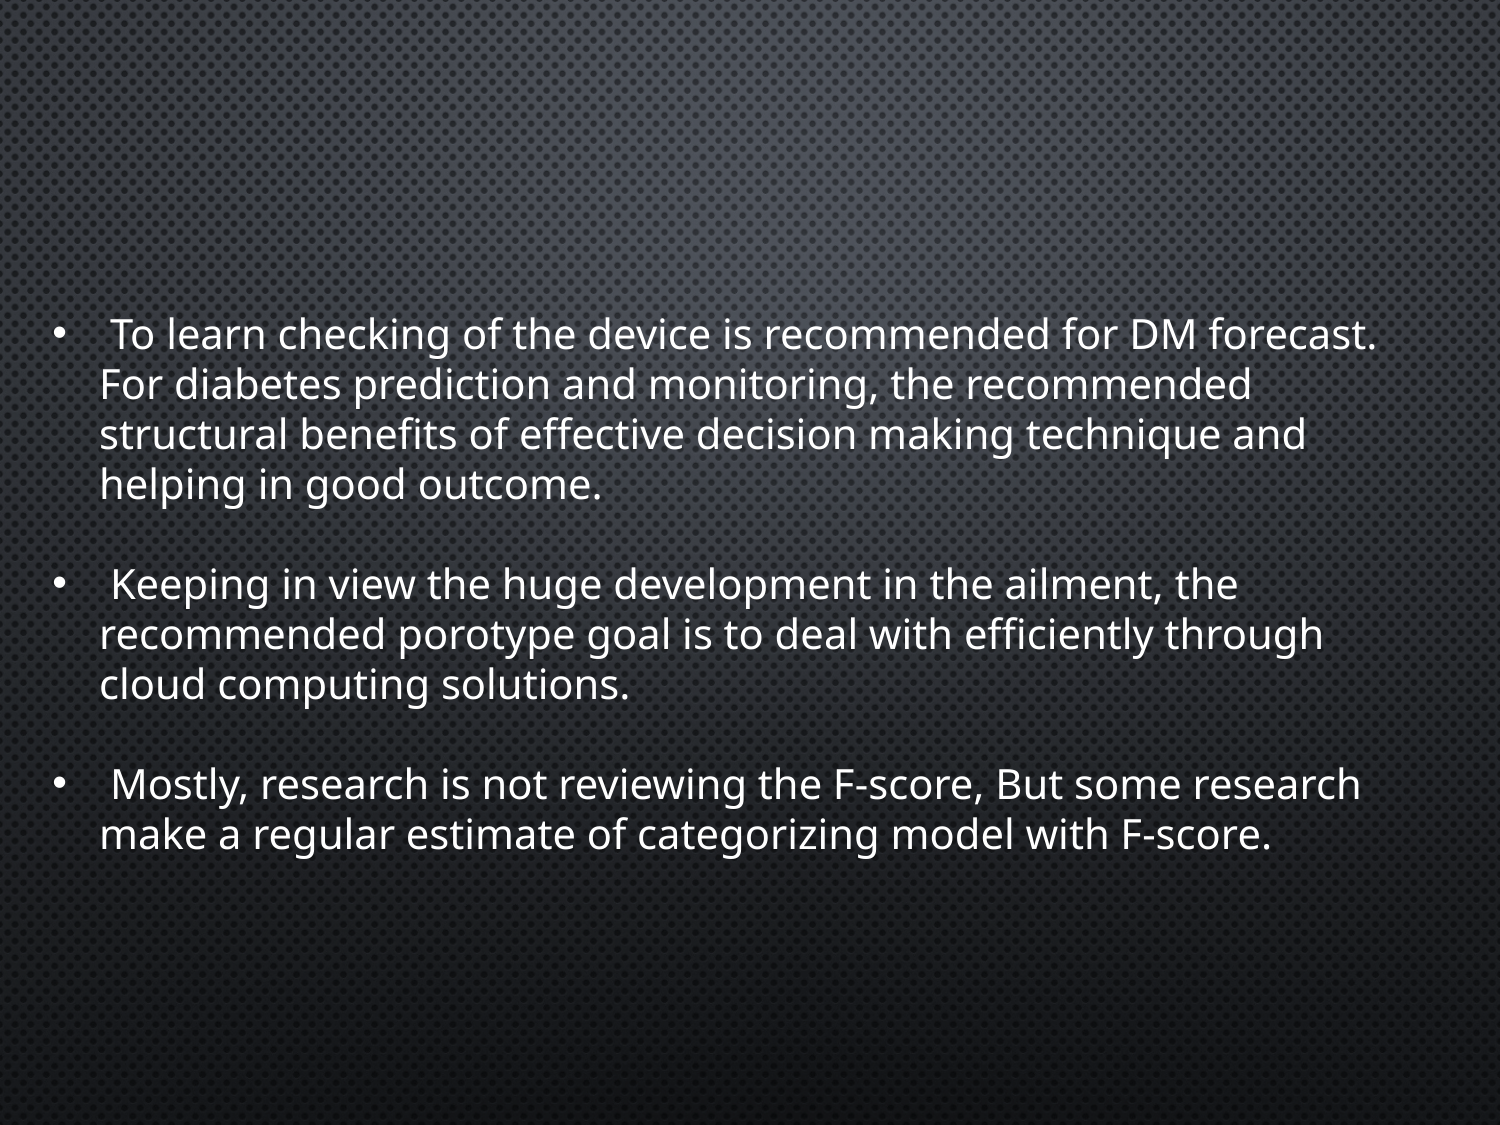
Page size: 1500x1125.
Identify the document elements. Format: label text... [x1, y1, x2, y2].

text_box To learn checking of the device is recommended for DM forecast. For diabetes prediction and monitoring, the recommended structural benefits of effective decision making technique and helping in good outcome. Keeping in view the huge development in the ailment, the recommended porotype goal is to deal with efficiently through cloud computing solutions. Mostly, research is not reviewing the F-score, But some research make a regular estimate of categorizing model with F-score. [37, 299, 1440, 865]
